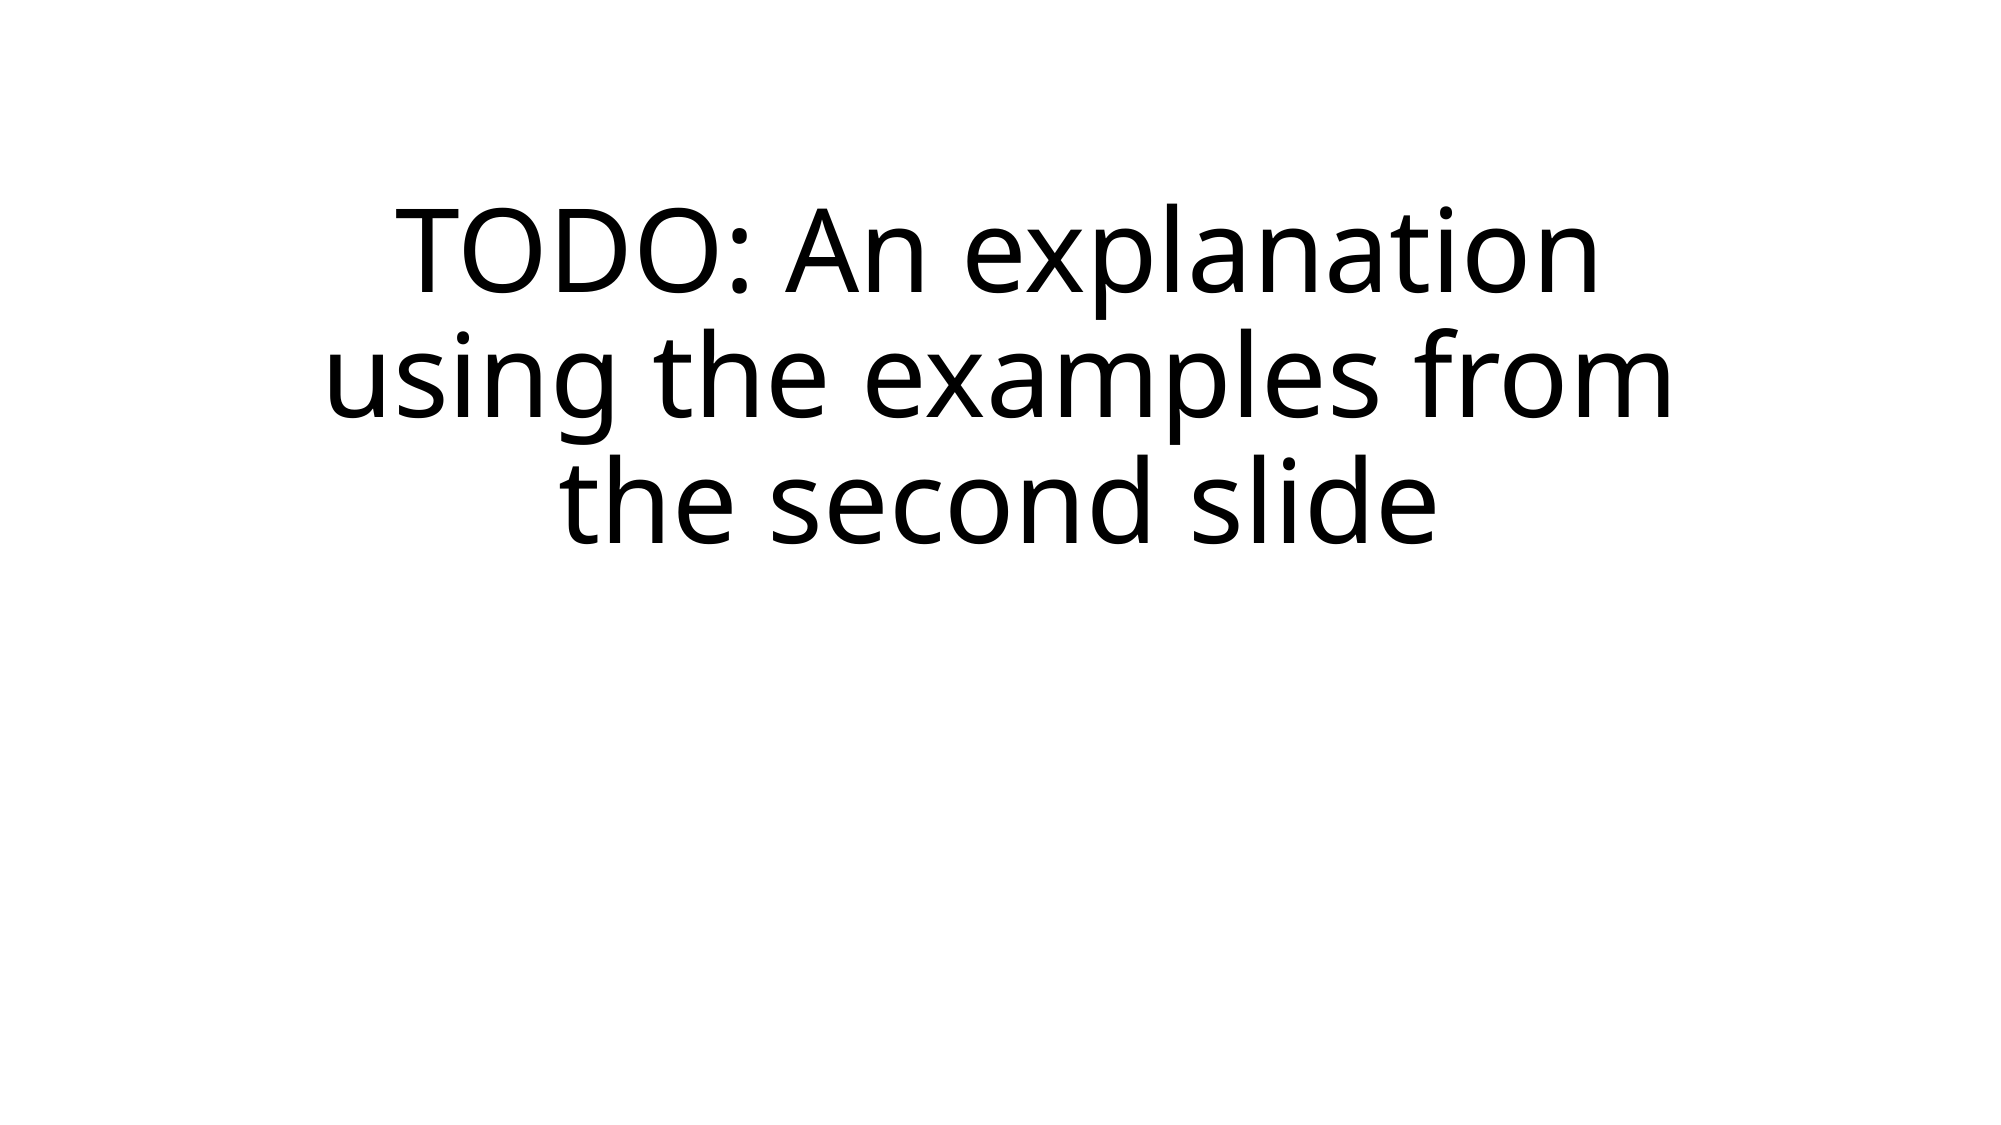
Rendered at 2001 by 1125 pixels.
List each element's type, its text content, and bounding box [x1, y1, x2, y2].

title TODO: An explanation using the examples from the second slide [249, 184, 1750, 576]
